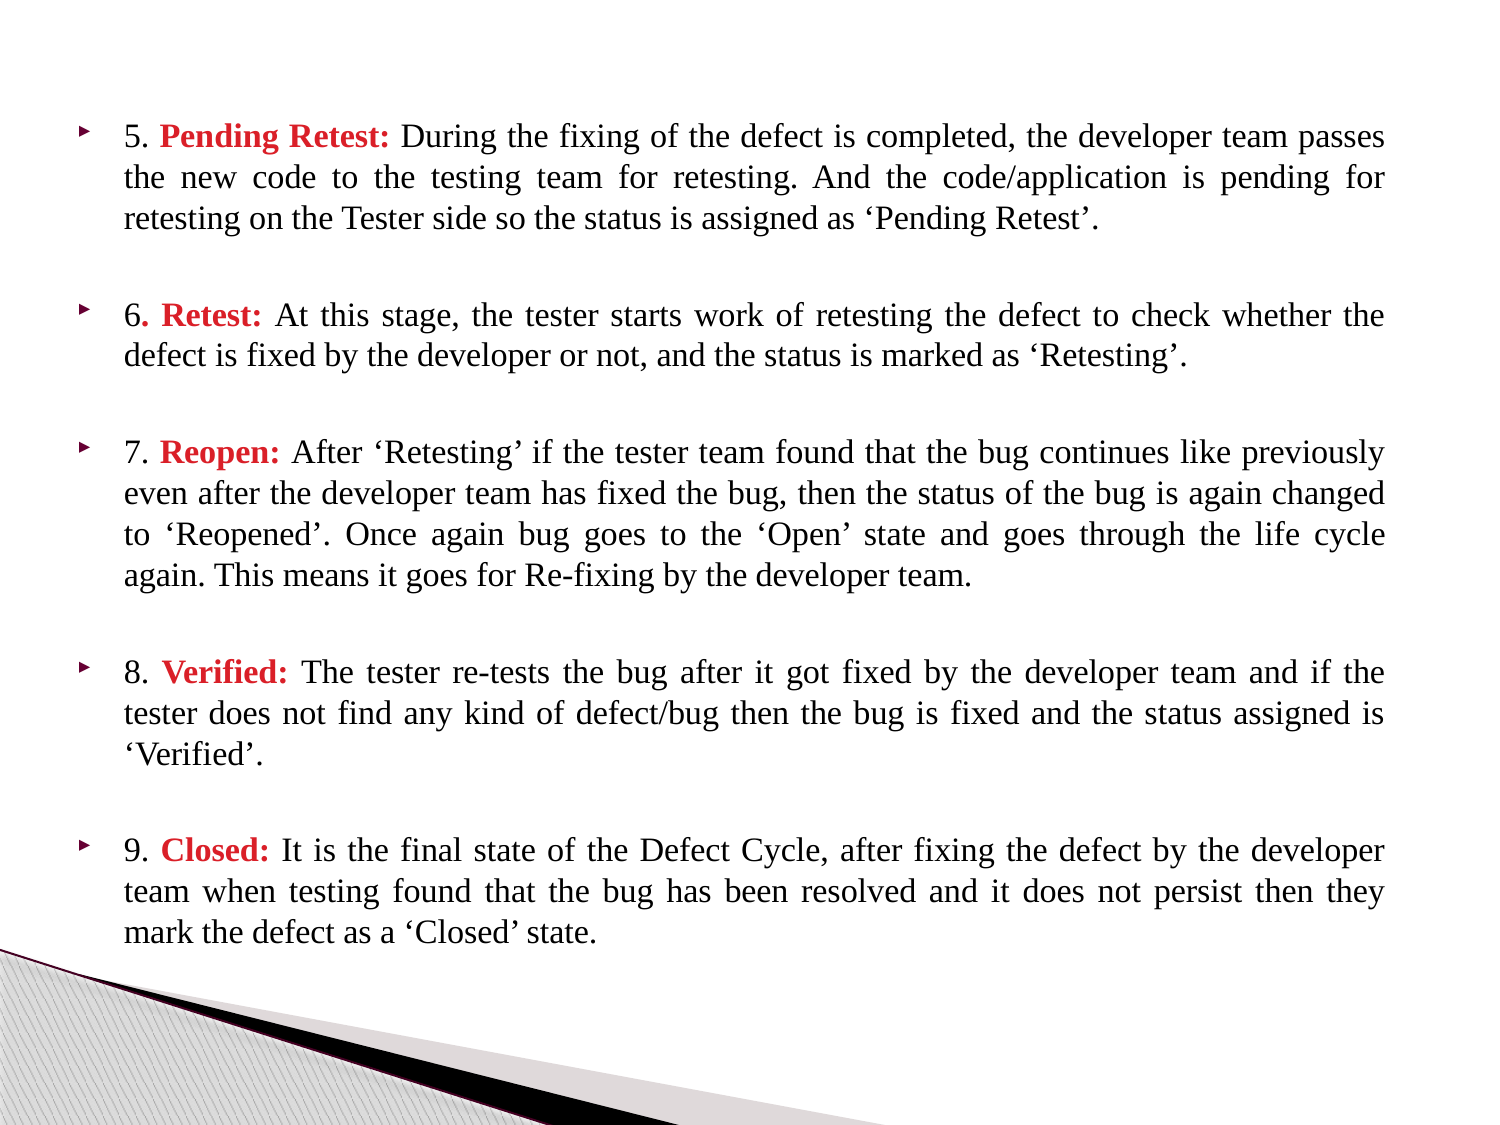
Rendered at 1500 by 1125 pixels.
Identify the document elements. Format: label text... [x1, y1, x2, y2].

list 5. Pending Retest: During the fixing of the defect is completed, the developer team passes the new code to the testing team for retesting. And the code/application is pending for retesting on the Tester side so the status is assigned as ‘Pending Retest’. 6. Retest: At this stage, the tester starts work of retesting the defect to check whether the defect is fixed by the developer or not, and the status is marked as ‘Retesting’. 7. Reopen: After ‘Retesting’ if the tester team found that the bug continues like previously even after the developer team has fixed the bug, then the status of the bug is again changed to ‘Reopened’. Once again bug goes to the ‘Open’ state and goes through the life cycle again. This means it goes for Re-fixing by the developer team. 8. Verified: The tester re-tests the bug after it got fixed by the developer team and if the tester does not find any kind of defect/bug then the bug is fixed and the status assigned is ‘Verified’. 9. Closed: It is the final state of the Defect Cycle, after fixing the defect by the developer team when testing found that the bug has been resolved and it does not persist then they mark the defect as a ‘Closed’ state. [50, 57, 1400, 975]
